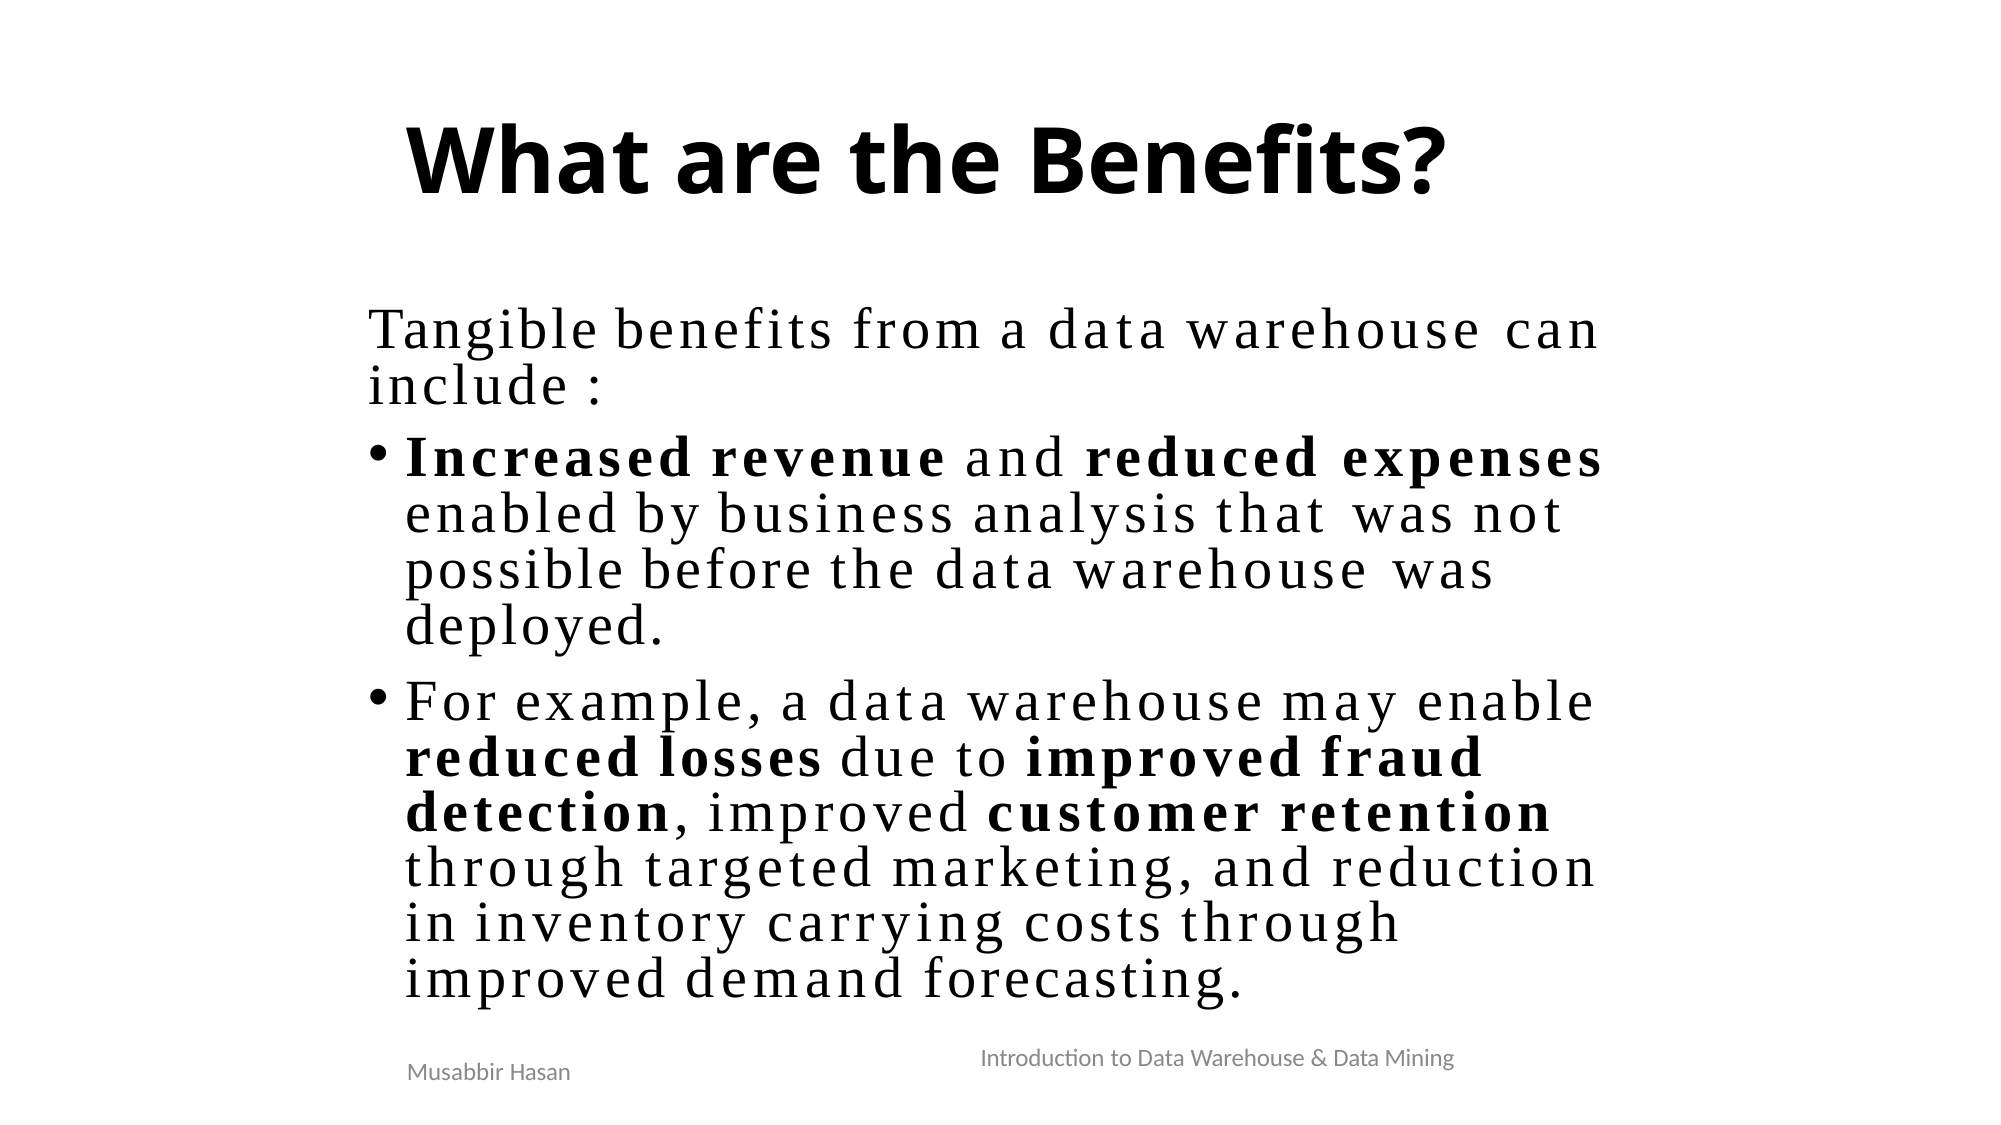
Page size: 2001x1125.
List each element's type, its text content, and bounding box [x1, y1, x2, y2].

footer Introduction to Data Warehouse & Data Mining [978, 1039, 1522, 1125]
title What are the Benefits? [404, 50, 1994, 291]
list Tangible benefits from a data warehouse can include : Increased revenue and reduced expenses enabled by business analysis that was not possible before the data warehouse was deployed. For example, a data warehouse may enable reduced losses due to improved fraud detection, improved customer retention through targeted marketing, and reduction in inventory carrying costs through improved demand forecasting. [366, 288, 1614, 1009]
slide_number Musabbir Hasan [404, 1054, 631, 1125]
